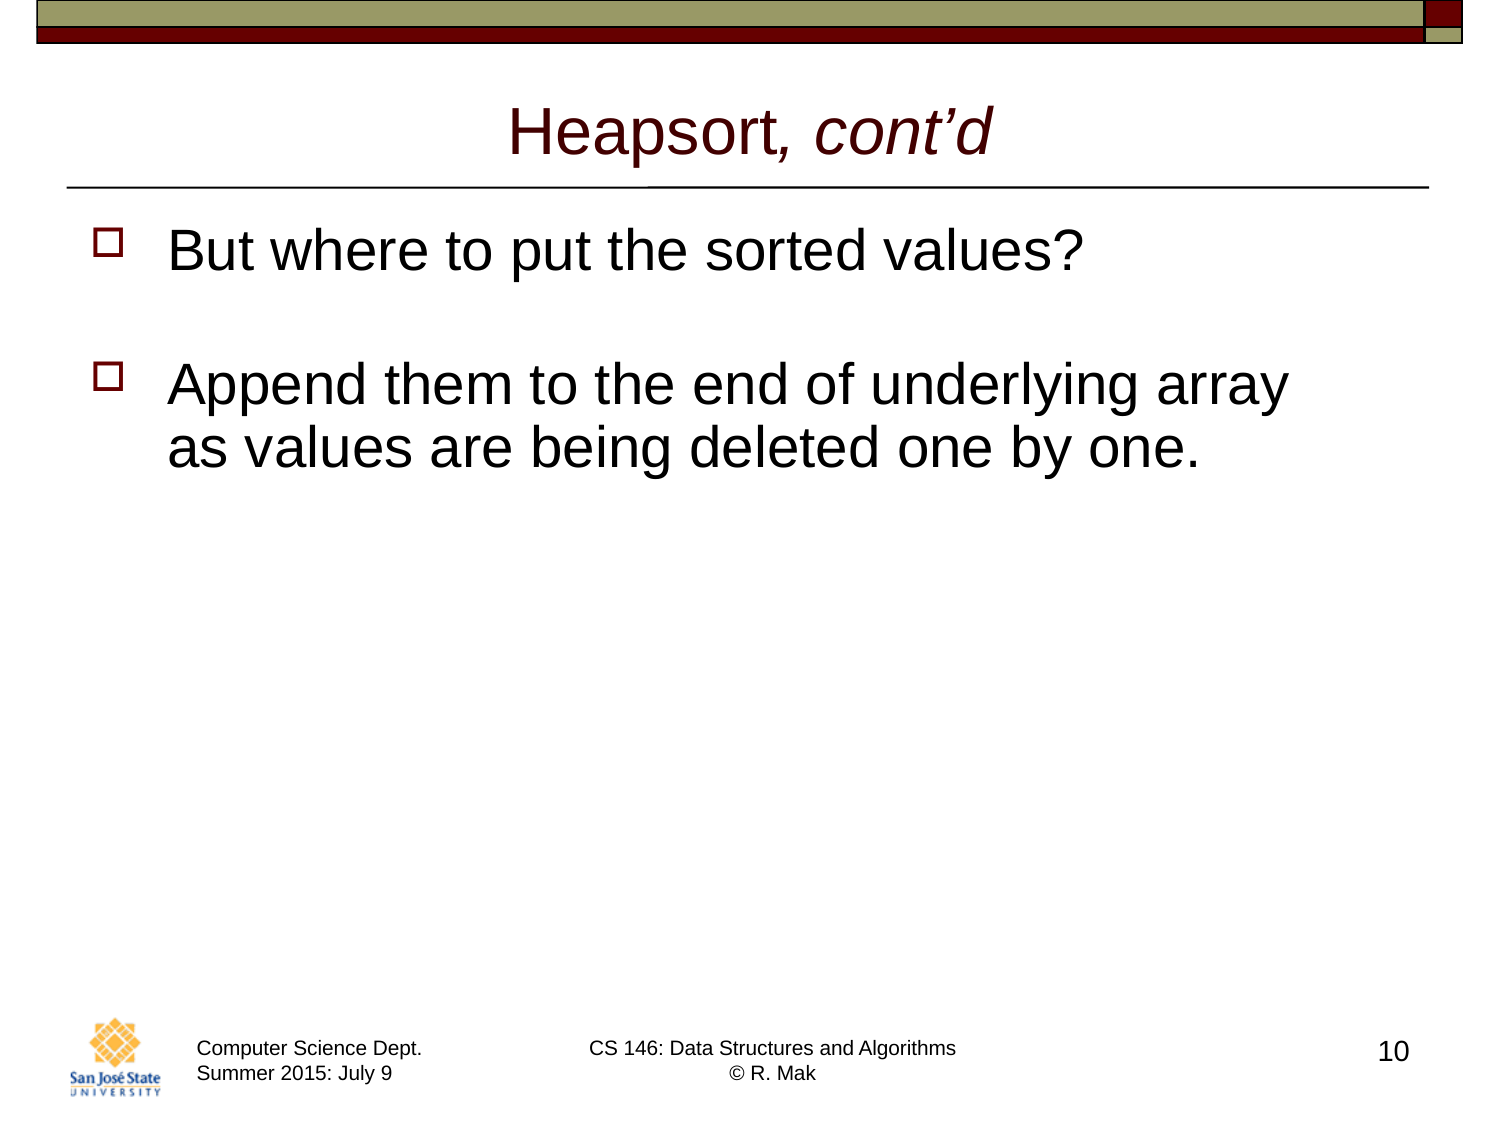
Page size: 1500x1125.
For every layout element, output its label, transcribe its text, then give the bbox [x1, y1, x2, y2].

picture [60, 1012, 166, 1112]
list But where to put the sorted values? Append them to the end of underlying array as values are being deleted one by one. [75, 212, 1425, 1006]
title Heapsort, cont’d [75, 67, 1425, 175]
slide_number 10 [1112, 1025, 1425, 1100]
